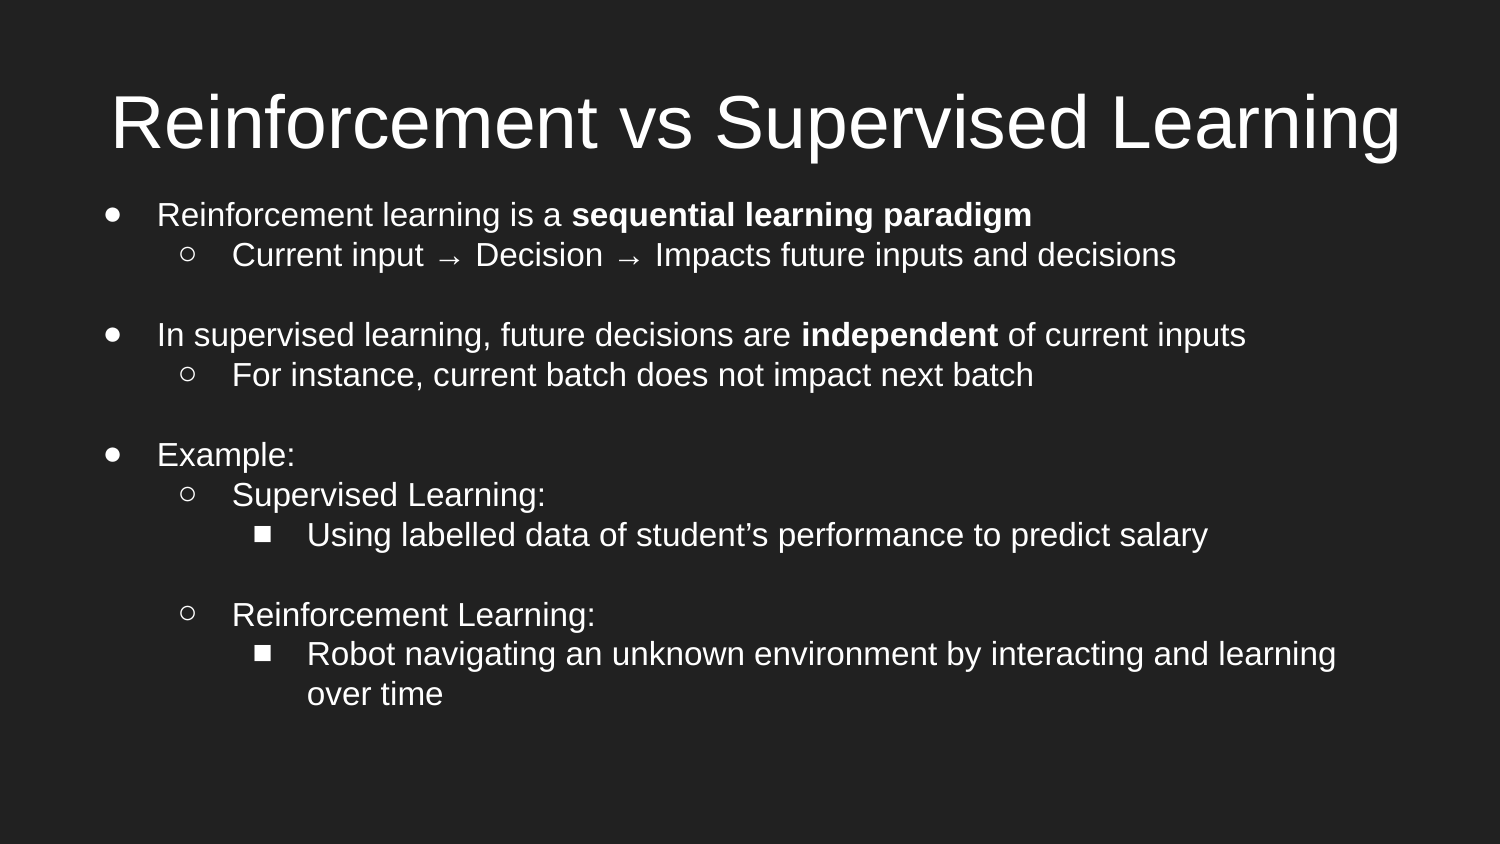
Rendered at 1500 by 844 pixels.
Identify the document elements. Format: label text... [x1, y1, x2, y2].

text_box Reinforcement learning is a sequential learning paradigm Current input → Decision → Impacts future inputs and decisions In supervised learning, future decisions are independent of current inputs For instance, current batch does not impact next batch Example: Supervised Learning: Using labelled data of student’s performance to predict salary Reinforcement Learning: Robot navigating an unknown environment by interacting and learning over time [66, 178, 1371, 728]
title Reinforcement vs Supervised Learning [53, 41, 1461, 179]
